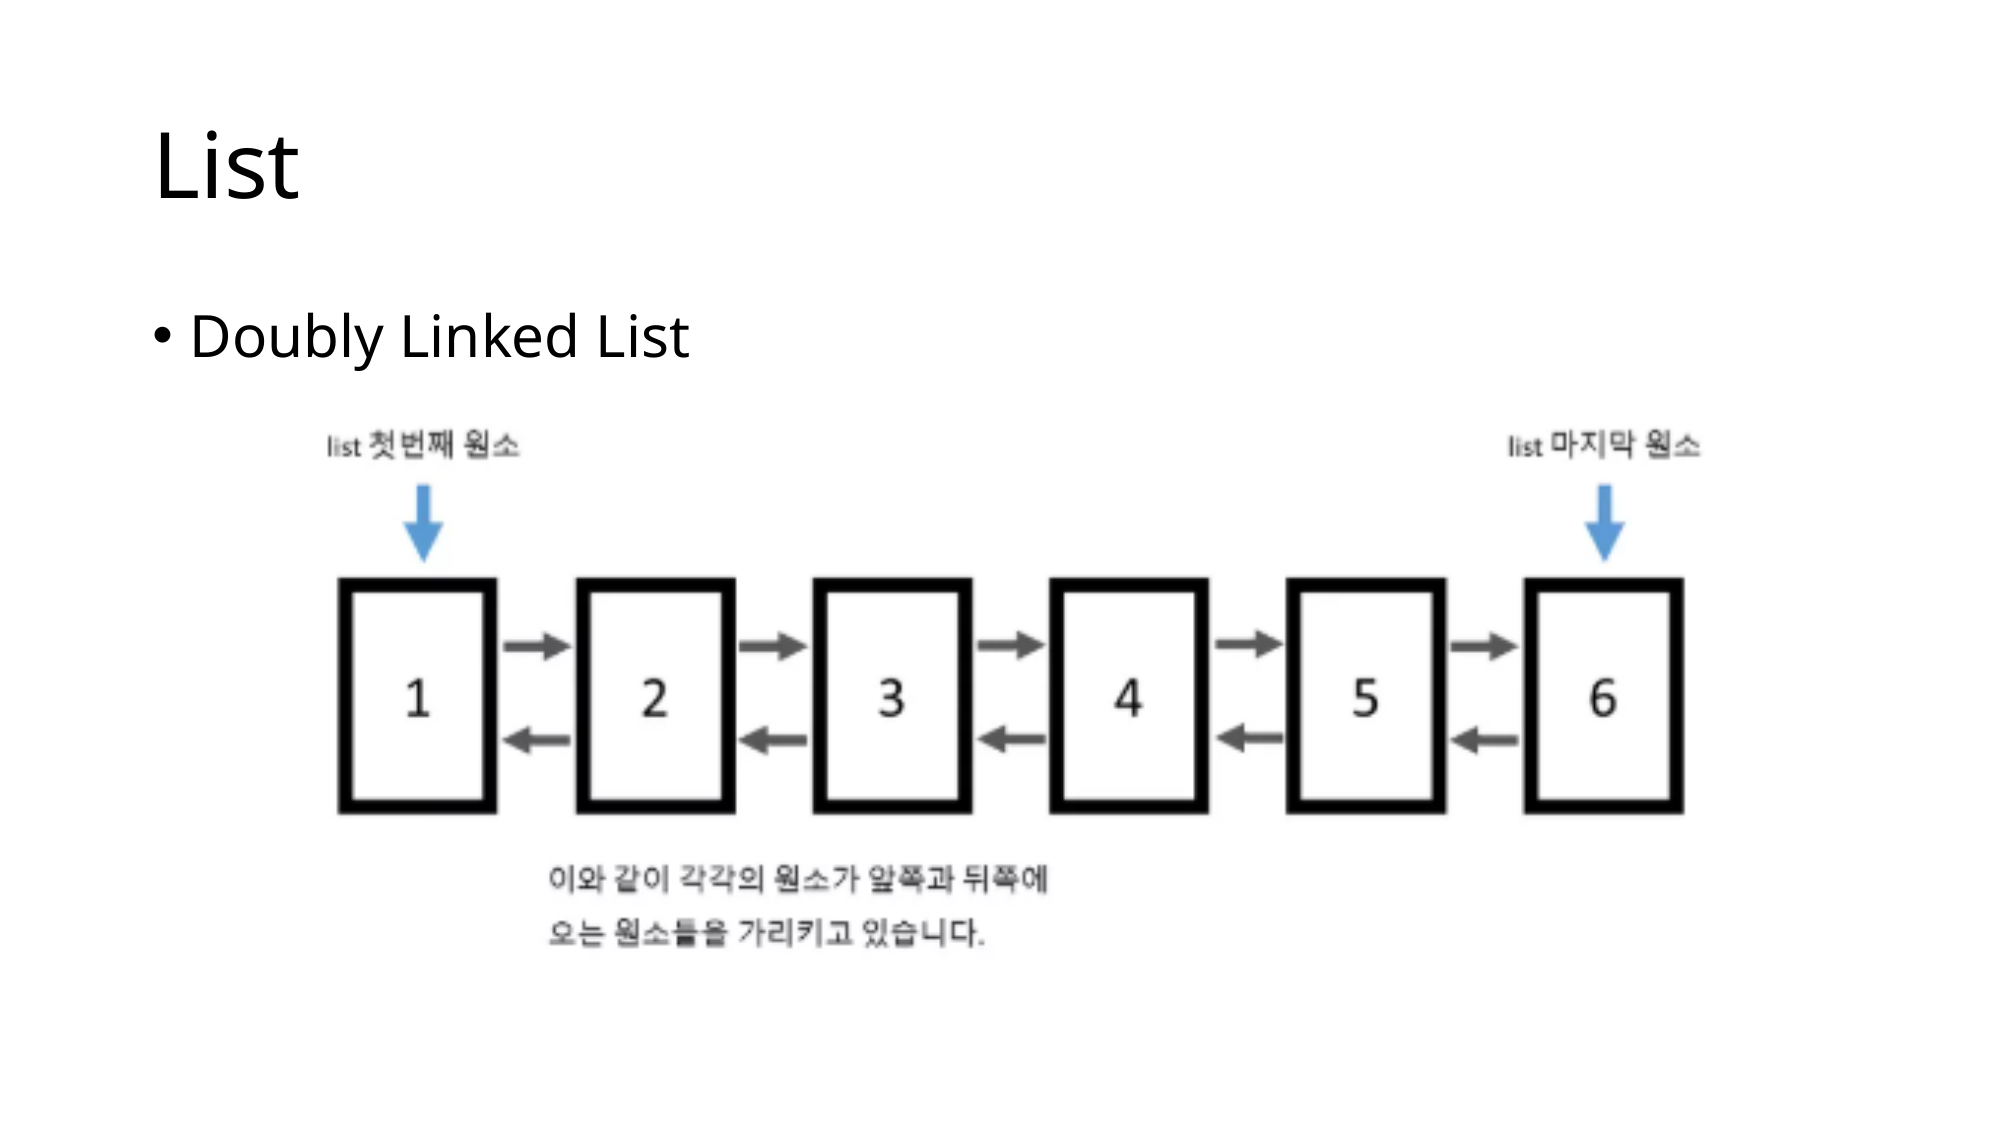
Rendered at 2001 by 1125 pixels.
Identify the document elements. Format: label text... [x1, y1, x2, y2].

title List [137, 59, 1863, 278]
picture [282, 410, 1718, 1014]
list Doubly Linked List [137, 299, 1863, 1014]
